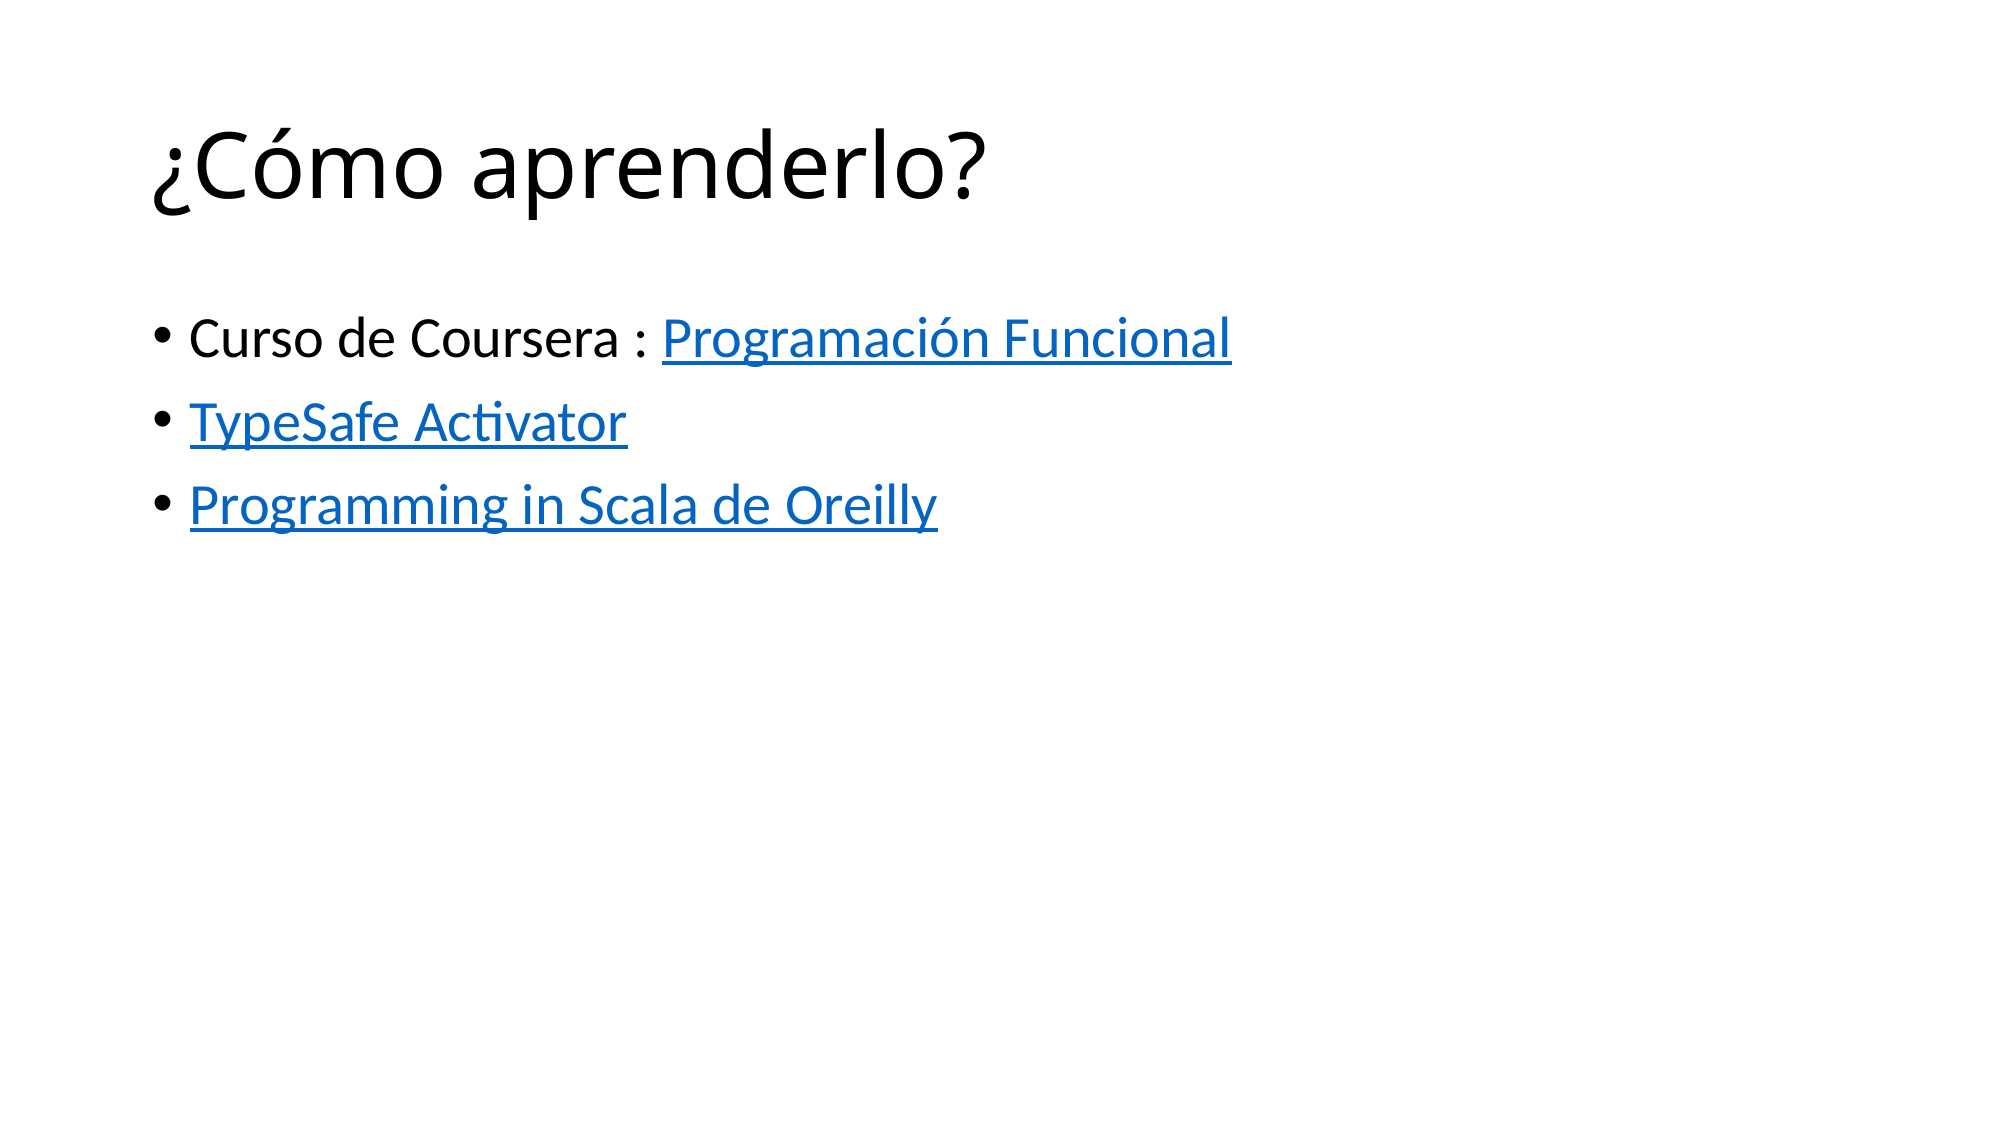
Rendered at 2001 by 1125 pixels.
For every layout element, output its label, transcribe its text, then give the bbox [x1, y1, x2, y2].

title ¿Cómo aprenderlo? [137, 59, 1863, 278]
list Curso de Coursera : Programación Funcional TypeSafe Activator Programming in Scala de Oreilly [137, 299, 1863, 1014]
